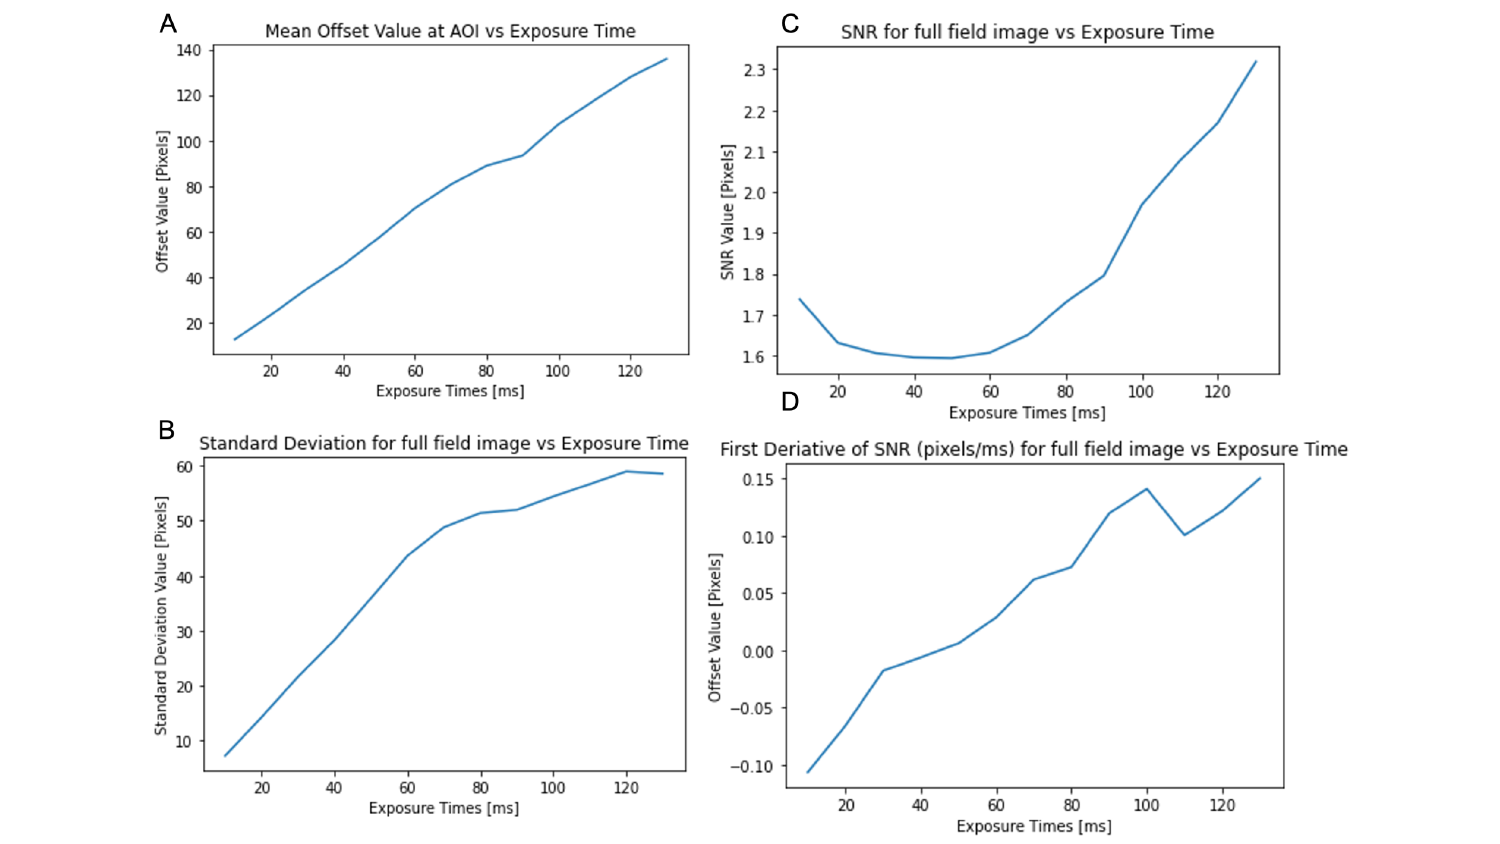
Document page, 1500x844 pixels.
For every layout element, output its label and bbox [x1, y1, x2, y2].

picture [141, 0, 1359, 844]
